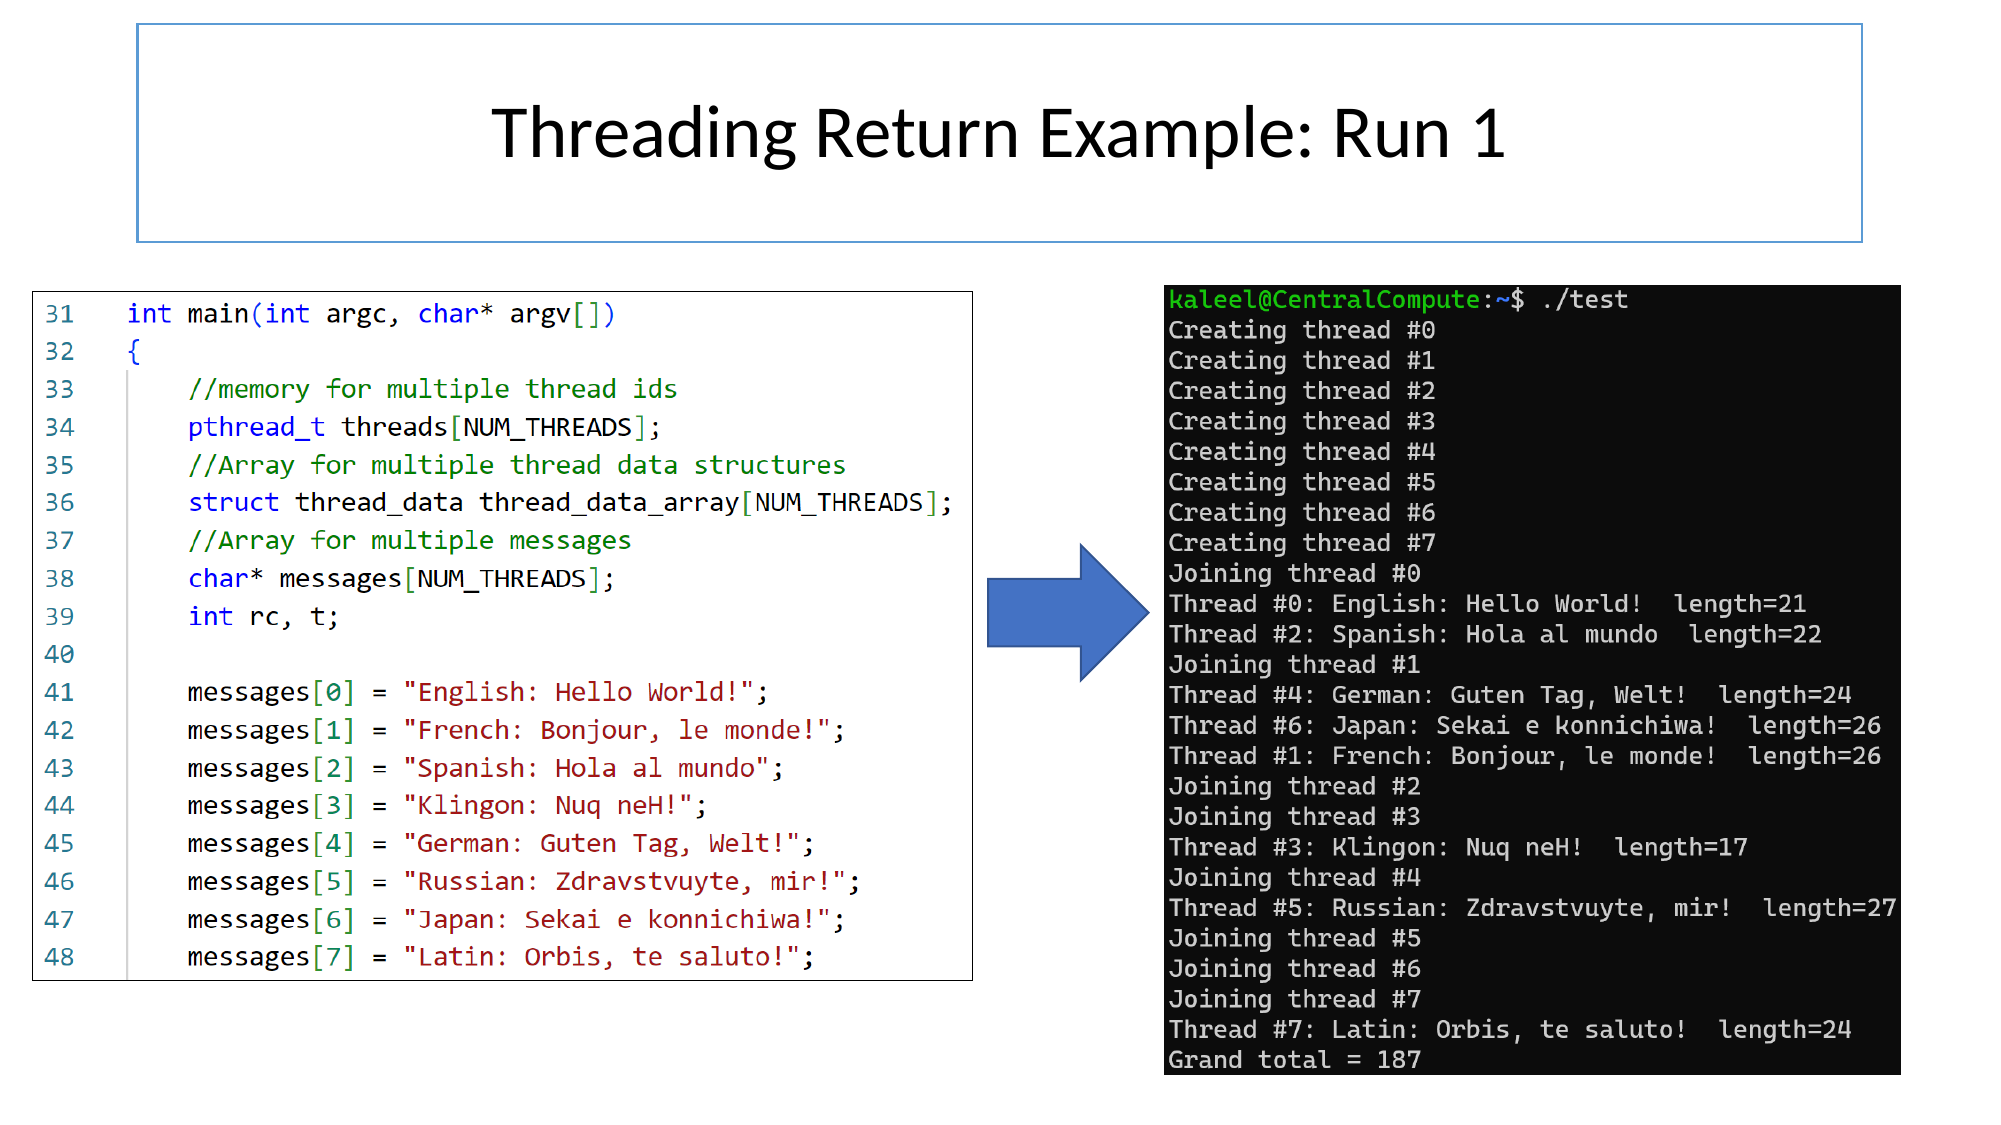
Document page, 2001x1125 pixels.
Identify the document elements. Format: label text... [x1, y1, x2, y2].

picture [31, 291, 973, 981]
picture [1164, 285, 1901, 1075]
text_box [987, 542, 1150, 683]
title Threading Return Example: Run 1 [136, 23, 1863, 243]
